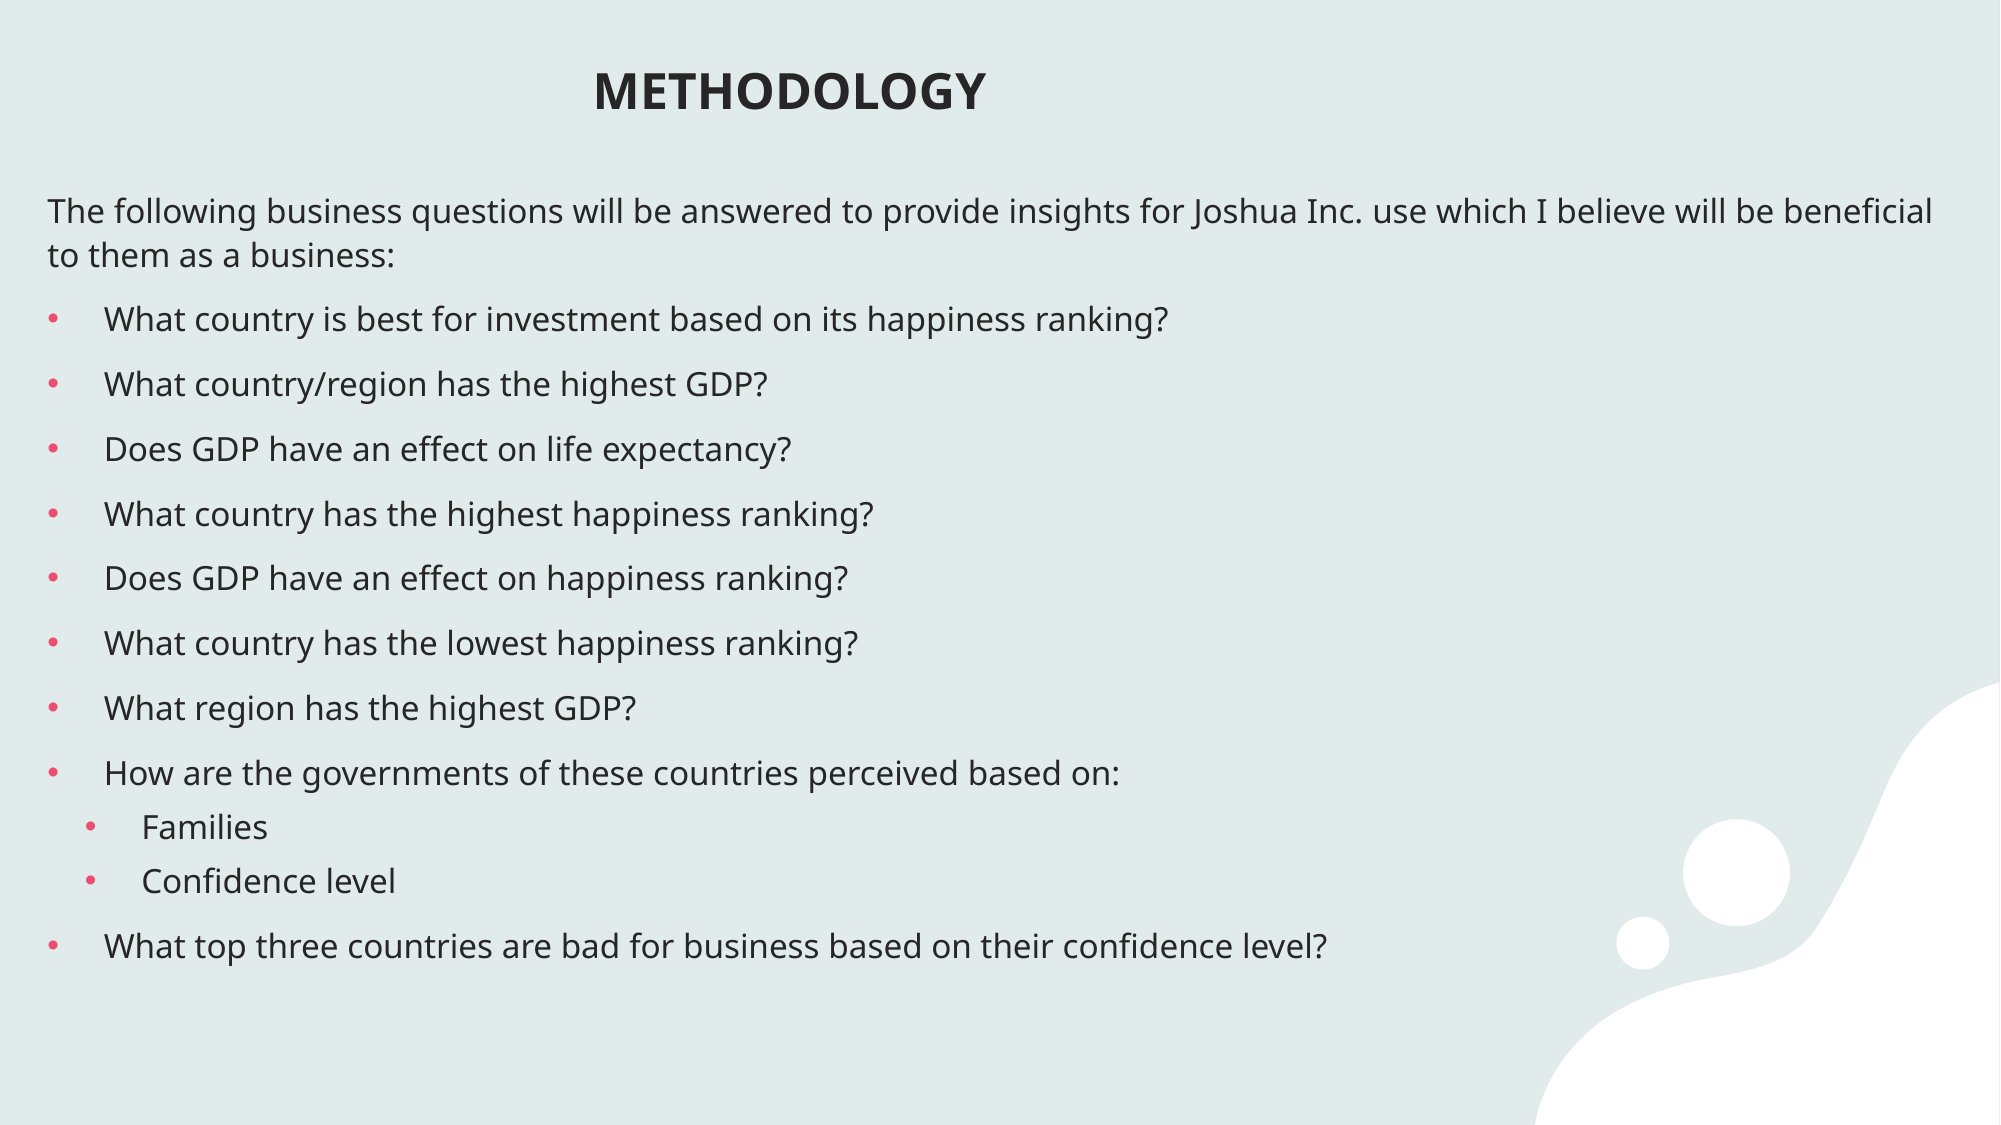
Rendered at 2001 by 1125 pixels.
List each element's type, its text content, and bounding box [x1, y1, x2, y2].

list The following business questions will be answered to provide insights for Joshua Inc. use which I believe will be beneficial to them as a business: What country is best for investment based on its happiness ranking? What country/region has the highest GDP? Does GDP have an effect on life expectancy? What country has the highest happiness ranking? Does GDP have an effect on happiness ranking? What country has the lowest happiness ranking? What region has the highest GDP? How are the governments of these countries perceived based on: Families Confidence level What top three countries are bad for business based on their confidence level? [32, 178, 1971, 1023]
title METHODOLOGY [32, 0, 1547, 127]
text_box [0, 0, 2000, 1125]
text_box [1533, 681, 2000, 1125]
